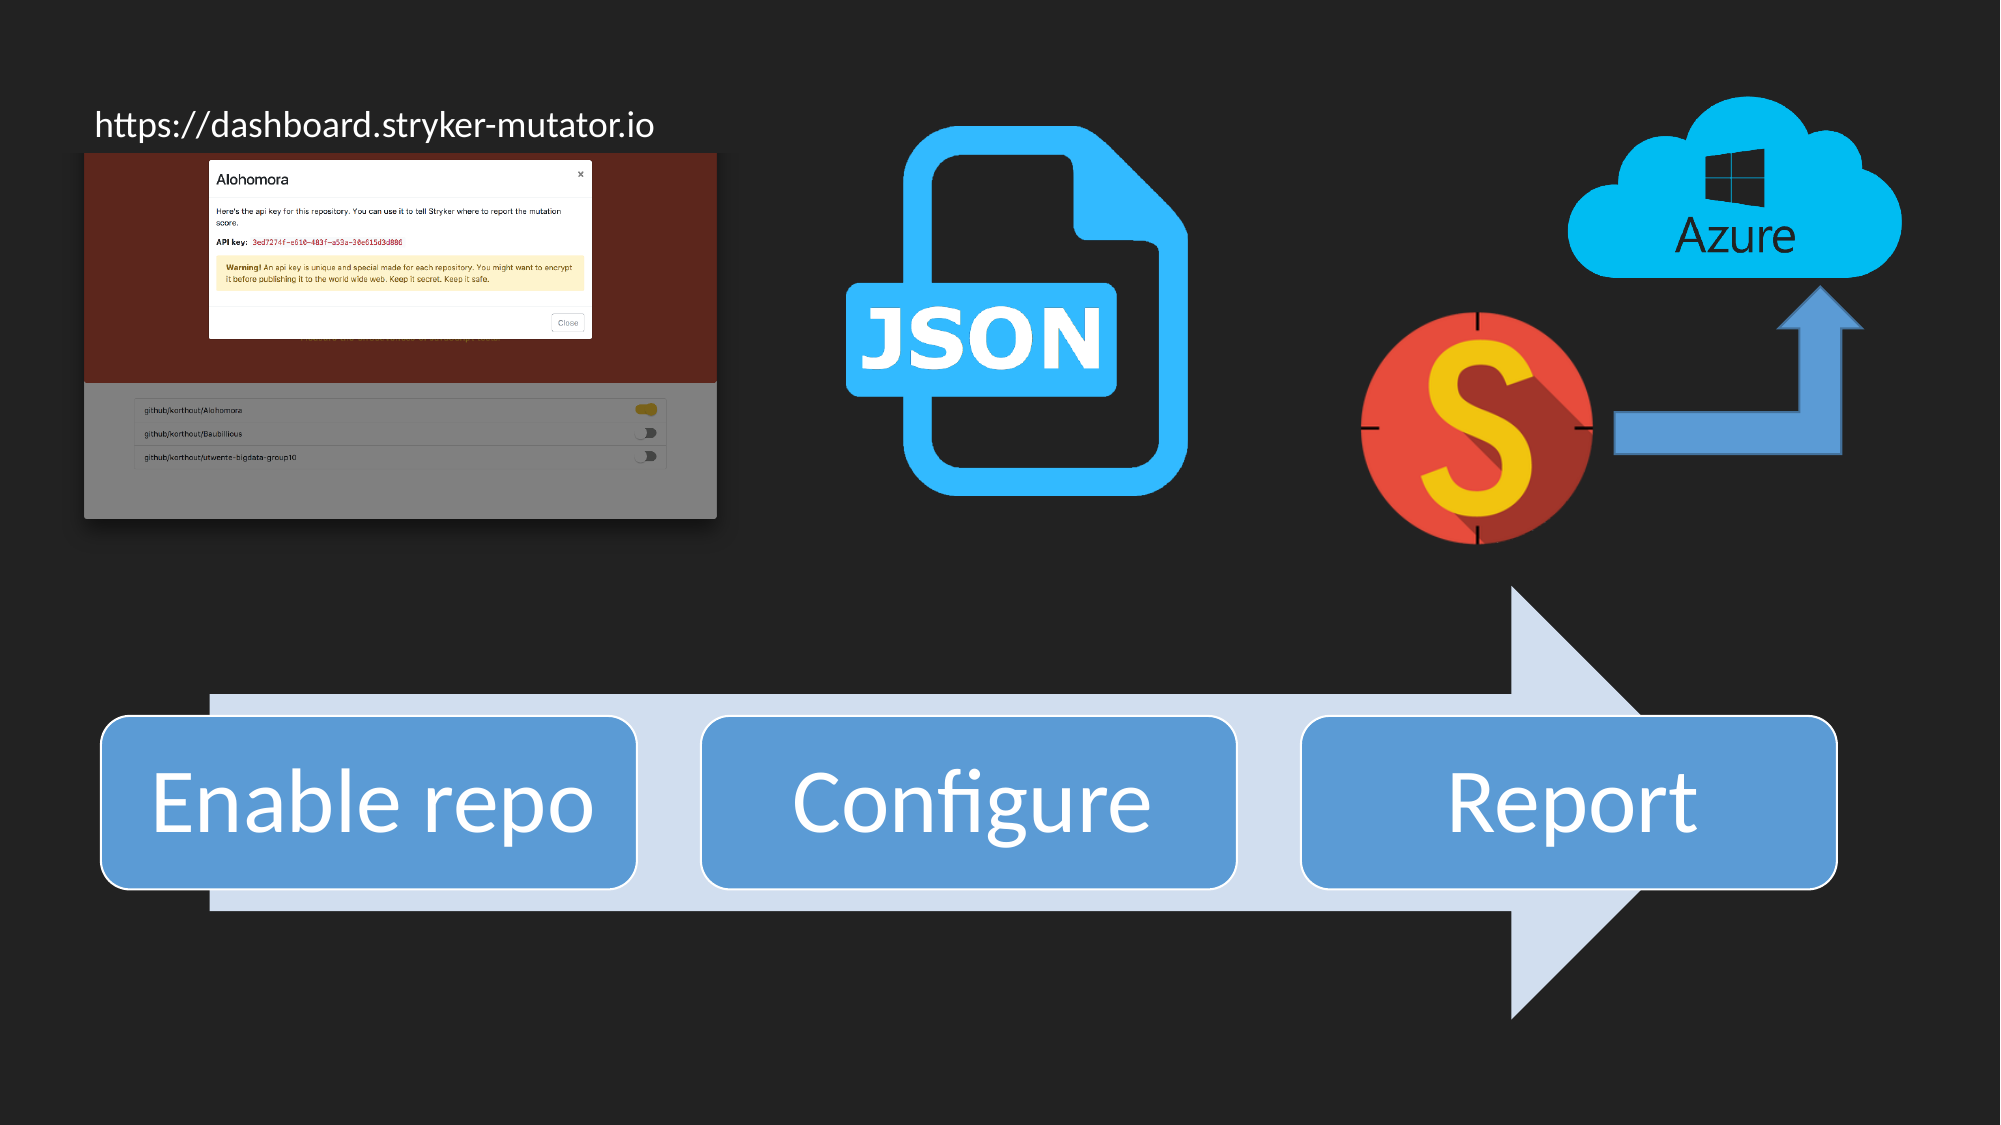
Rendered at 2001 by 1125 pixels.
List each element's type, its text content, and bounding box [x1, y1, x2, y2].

picture [1360, 311, 1594, 545]
text_box [1613, 287, 1865, 456]
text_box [75, 585, 1863, 1020]
picture [1564, 93, 1904, 287]
picture [846, 126, 1216, 496]
picture [57, 153, 743, 557]
text_box https://dashboard.stryker-mutator.io [79, 93, 671, 153]
